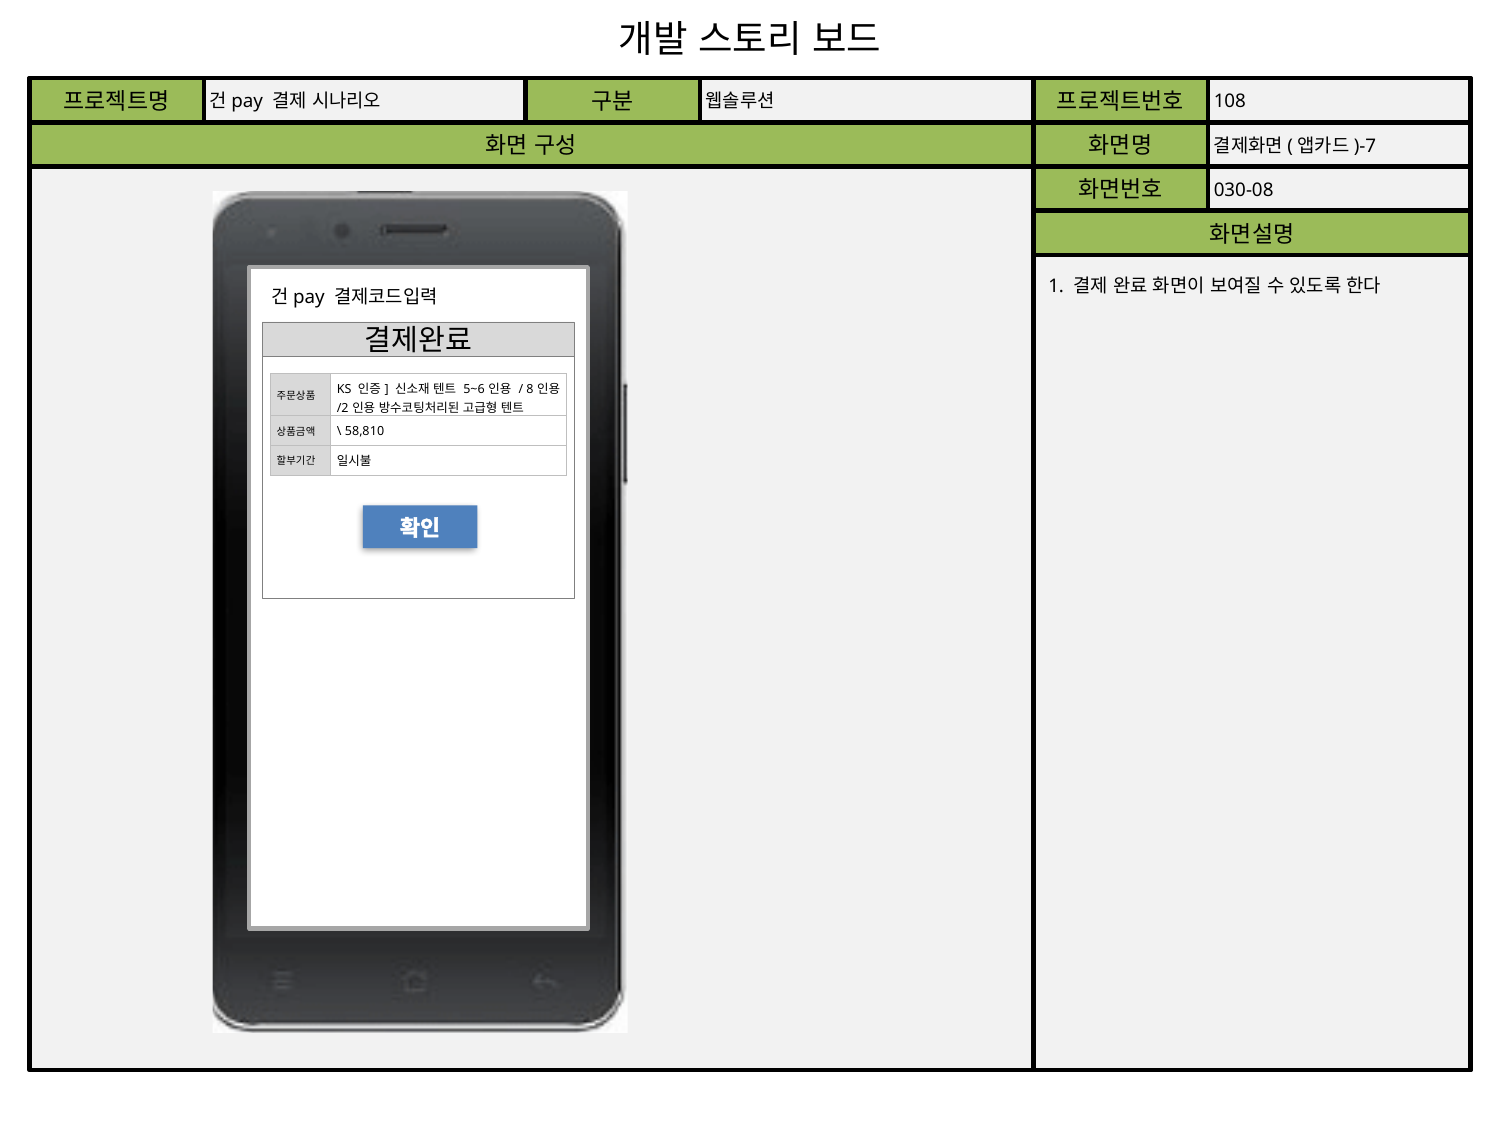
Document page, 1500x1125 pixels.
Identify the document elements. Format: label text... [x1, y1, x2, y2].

text_box 웹솔루션 [698, 76, 1036, 124]
text_box 1. 결제 완료 화면이 보여질 수 있도록 한다 [1031, 257, 1473, 1072]
text_box 프로젝트명 [27, 76, 202, 120]
text_box 구분 [528, 76, 698, 120]
text_box 화면번호 [1031, 164, 1206, 213]
text_box 030-08 [1206, 164, 1473, 213]
text_box 화면명 [1031, 120, 1206, 164]
text_box 화면설명 [1031, 213, 1473, 257]
picture [212, 190, 628, 1033]
text_box 화면 구성 [27, 120, 1031, 169]
text_box 개발 스토리 보드 [603, 7, 897, 67]
text_box 결제화면(앱카드)-7 [1206, 120, 1473, 164]
text_box 건pay 결제 시나리오 [202, 76, 528, 124]
text_box 108 [1206, 76, 1473, 120]
text_box 프로젝트번호 [1036, 76, 1206, 120]
